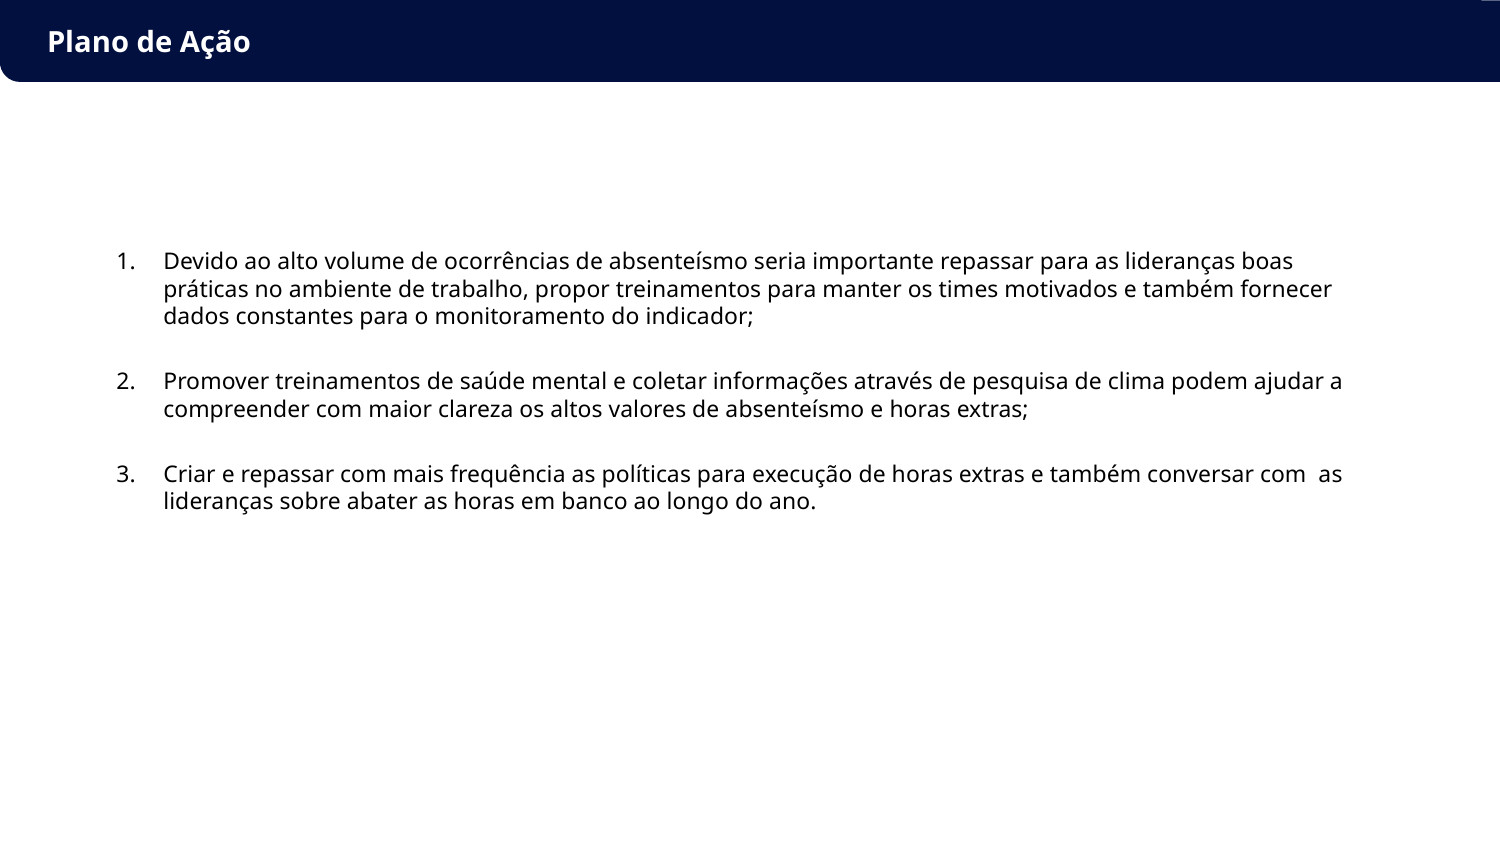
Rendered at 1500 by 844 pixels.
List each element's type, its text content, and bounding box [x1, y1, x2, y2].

text_box Plano de Ação [0, 0, 1500, 82]
text_box Devido ao alto volume de ocorrências de absenteísmo seria importante repassar para as lideranças boas práticas no ambiente de trabalho, propor treinamentos para manter os times motivados e também fornecer dados constantes para o monitoramento do indicador; Promover treinamentos de saúde mental e coletar informações através de pesquisa de clima podem ajudar a compreender com maior clareza os altos valores de absenteísmo e horas extras; Criar e repassar com mais frequência as políticas para execução de horas extras e também conversar com as lideranças sobre abater as horas em banco ao longo do ano. [101, 239, 1399, 724]
